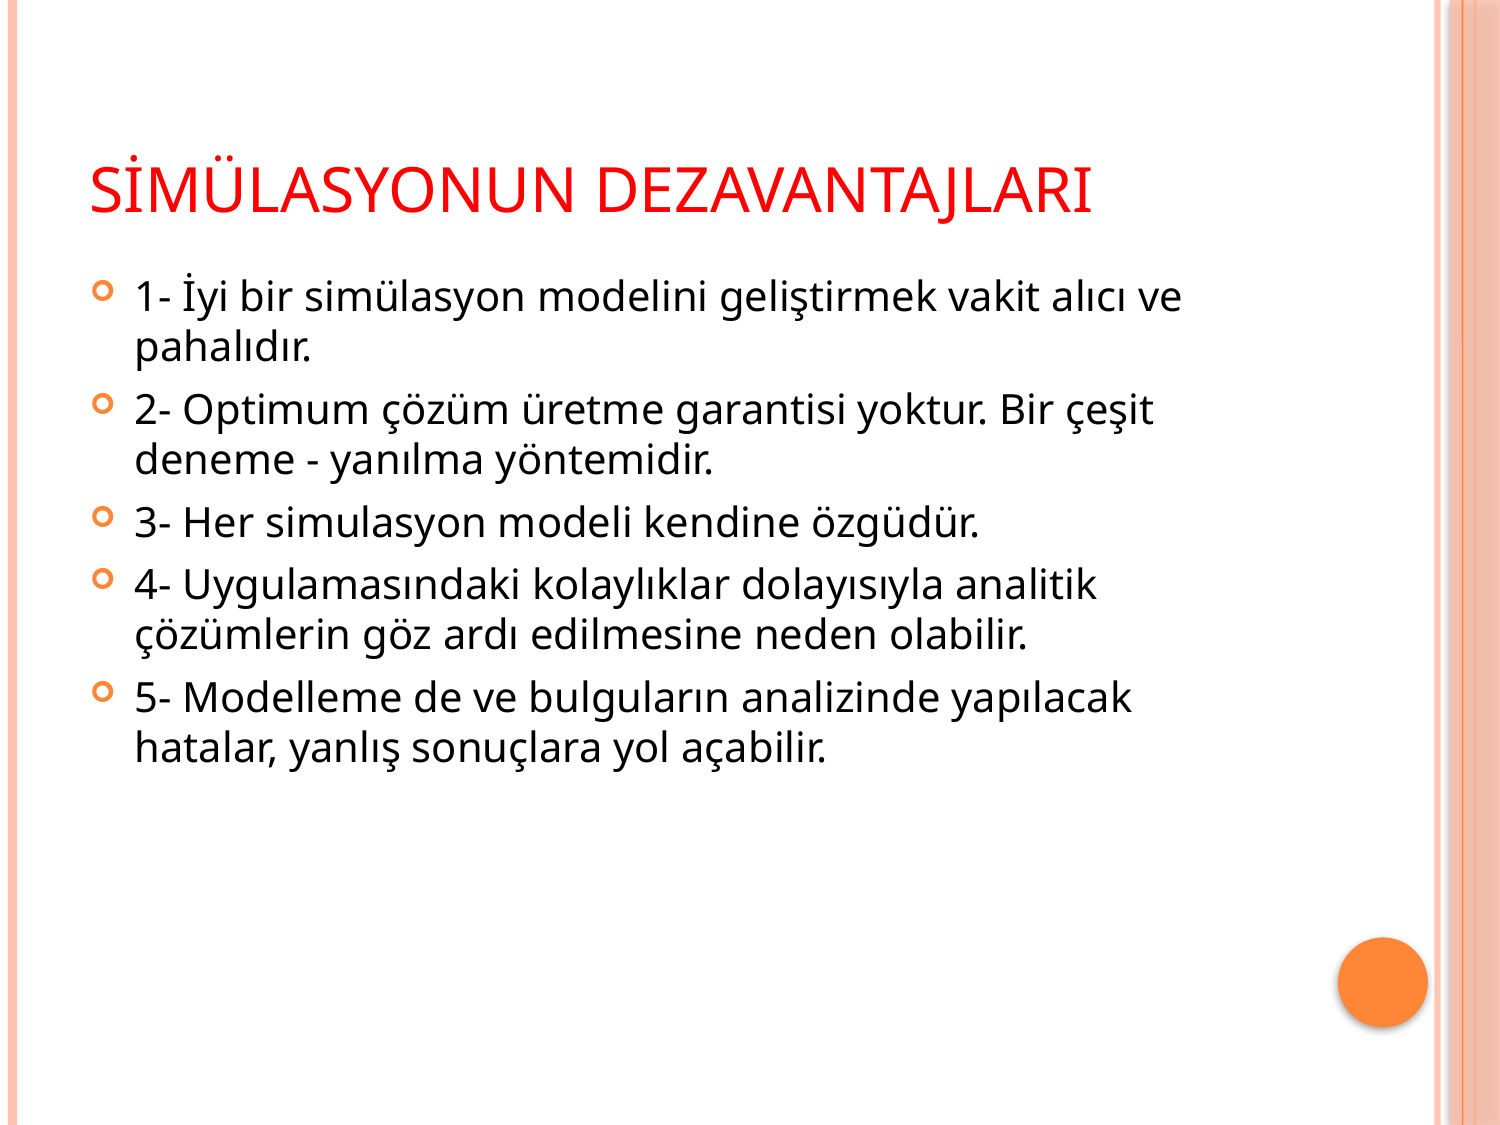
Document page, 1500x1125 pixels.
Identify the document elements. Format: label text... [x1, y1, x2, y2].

title SİMÜLASYONUN DEZAVANTAJLARI [75, 45, 1300, 233]
list 1- İyi bir simülasyon modelini geliştirmek vakit alıcı ve pahalıdır. 2- Optimum çözüm üretme garantisi yoktur. Bir çeşit deneme - yanılma yöntemidir. 3- Her simulasyon modeli kendine özgüdür. 4- Uygulamasındaki kolaylıklar dolayısıyla analitik çözümlerin göz ardı edilmesine neden olabilir. 5- Modelleme de ve bulguların analizinde yapılacak hatalar, yanlış sonuçlara yol açabilir. [75, 262, 1300, 1062]
